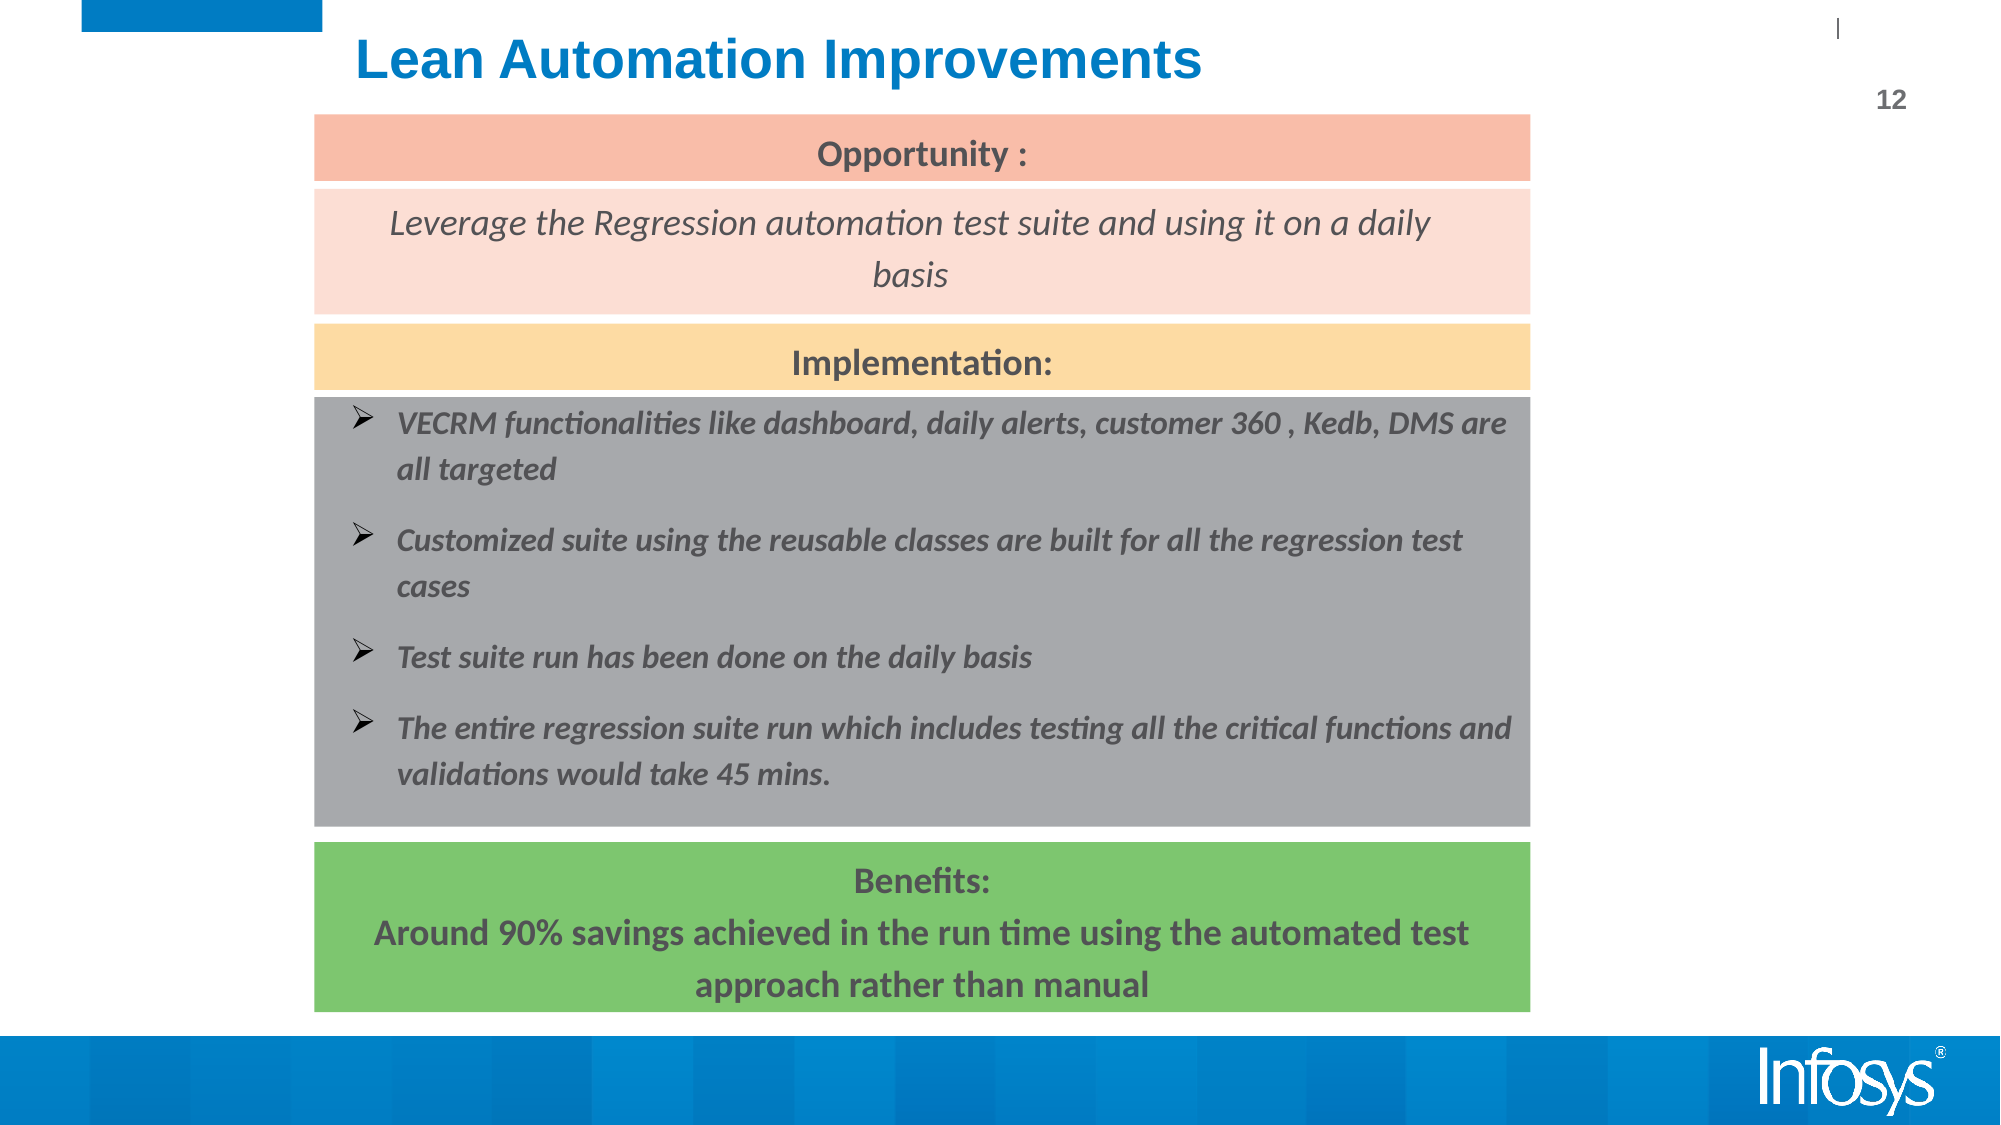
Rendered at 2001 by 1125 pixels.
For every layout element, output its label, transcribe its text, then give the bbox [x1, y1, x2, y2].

text_box Benefits: Around 90% savings achieved in the run time using the automated test approach rather than manual [314, 842, 1531, 1013]
text_box Leverage the Regression automation test suite and using it on a daily basis [354, 184, 1466, 303]
title Lean Automation Improvements [40, 5, 1936, 99]
text_box VECRM functionalities like dashboard, daily alerts, customer 360 , Kedb, DMS are all targeted Customized suite using the reusable classes are built for all the regression test cases Test suite run has been done on the daily basis The entire regression suite run which includes testing all the critical functions and validations would take 45 mins. [314, 323, 1531, 800]
text_box Opportunity : [314, 114, 1531, 181]
slide_number 12 [1871, 99, 1913, 119]
picture [0, 1025, 2000, 1125]
text_box [312, 187, 1533, 316]
text_box [312, 395, 1533, 829]
